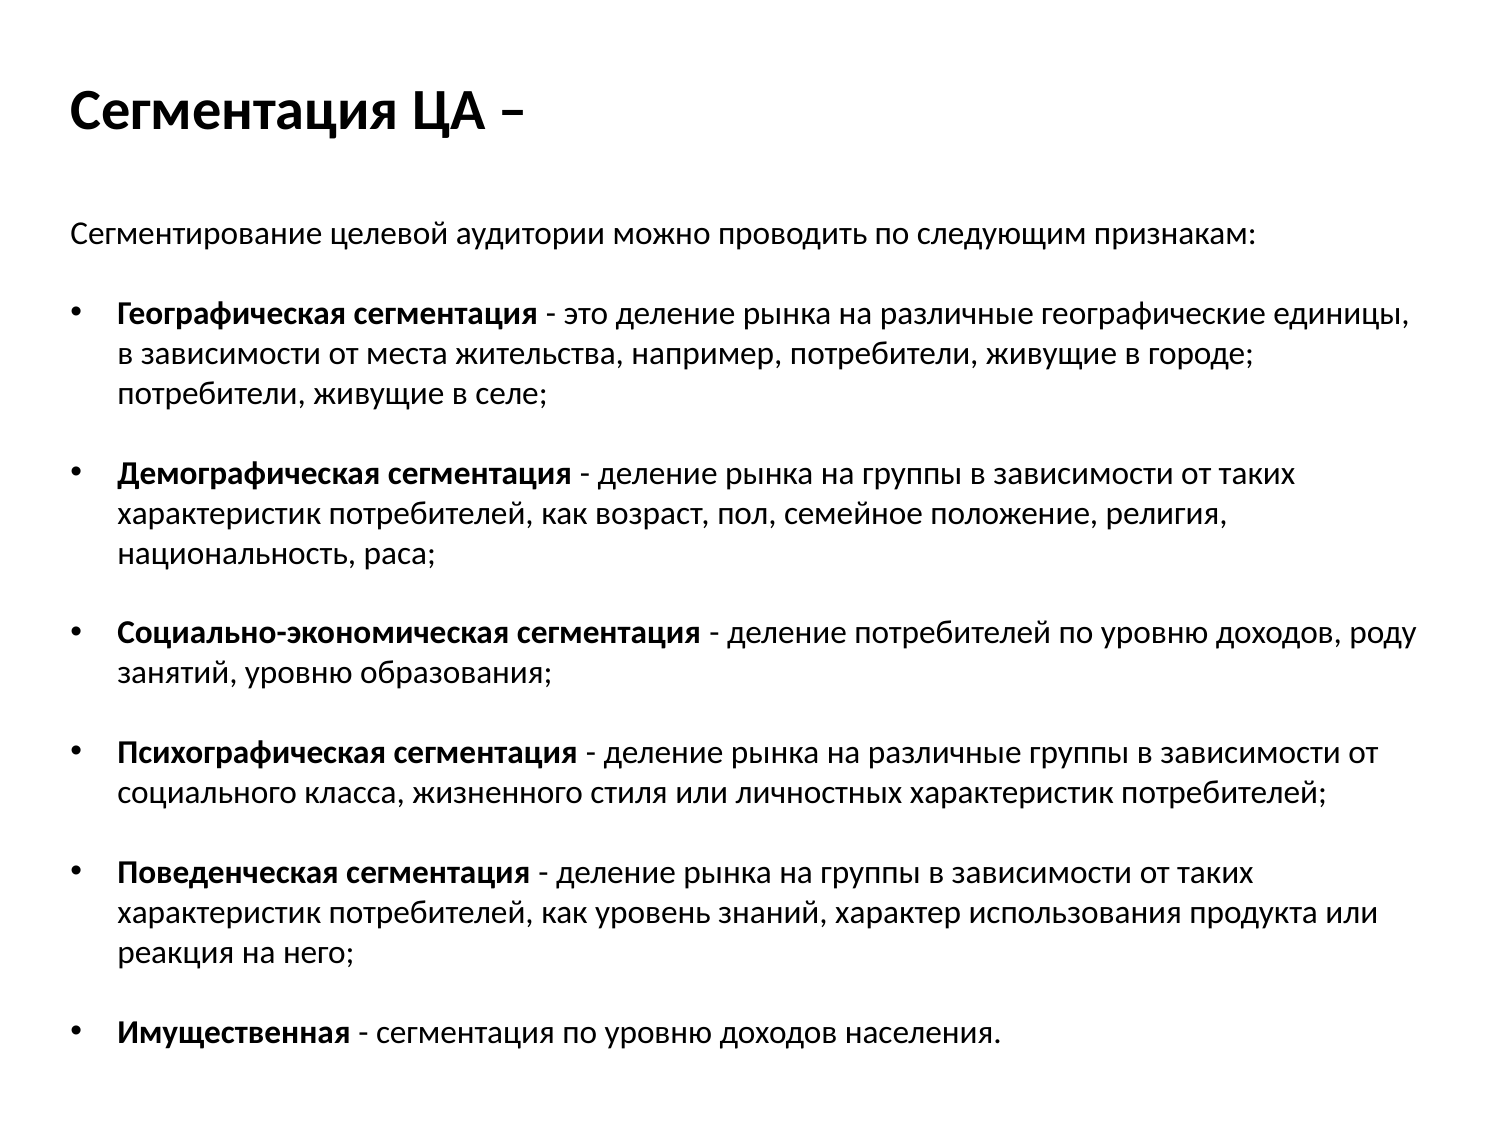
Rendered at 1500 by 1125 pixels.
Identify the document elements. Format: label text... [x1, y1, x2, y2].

text_box Сегментация ЦА – Сегментирование целевой аудитории можно проводить по следующим признакам: Географическая сегментация - это деление рынка на различные географические единицы, в зависимости от места жительства, например, потребители, живущие в городе; потребители, живущие в селе; Демографическая сегментация - деление рынка на группы в зависимости от таких характеристик потребителей, как возраст, пол, семейное положение, религия, национальность, раса; Социально-экономическая сегментация - деление потребителей по уровню доходов, роду занятий, уровню образования; Психографическая сегментация - деление рынка на различные группы в зависимости от социального класса, жизненного стиля или личностных характеристик потребителей; Поведенческая сегментация - деление рынка на группы в зависимости от таких характеристик потребителей, как уровень знаний, характер использования продукта или реакция на него; Имущественная - сегментация по уровню доходов населения. [55, 64, 1447, 1058]
